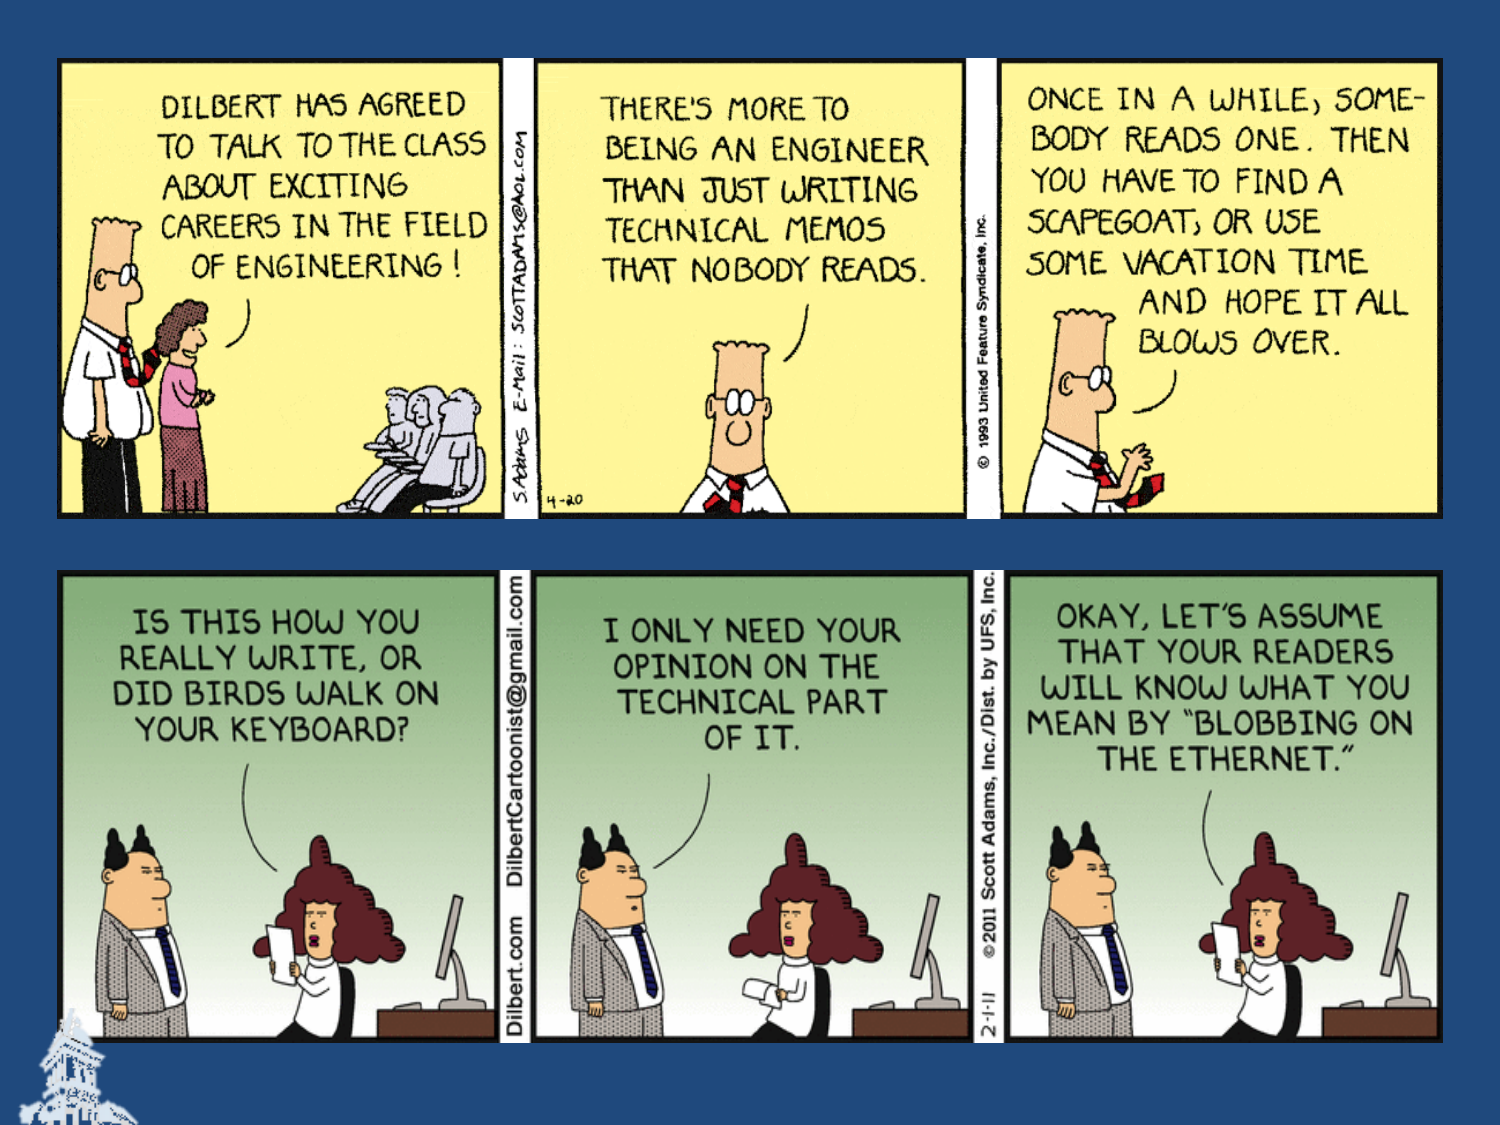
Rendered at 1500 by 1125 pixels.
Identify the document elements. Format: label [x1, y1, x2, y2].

picture [57, 57, 1443, 519]
picture [1, 569, 1443, 1125]
